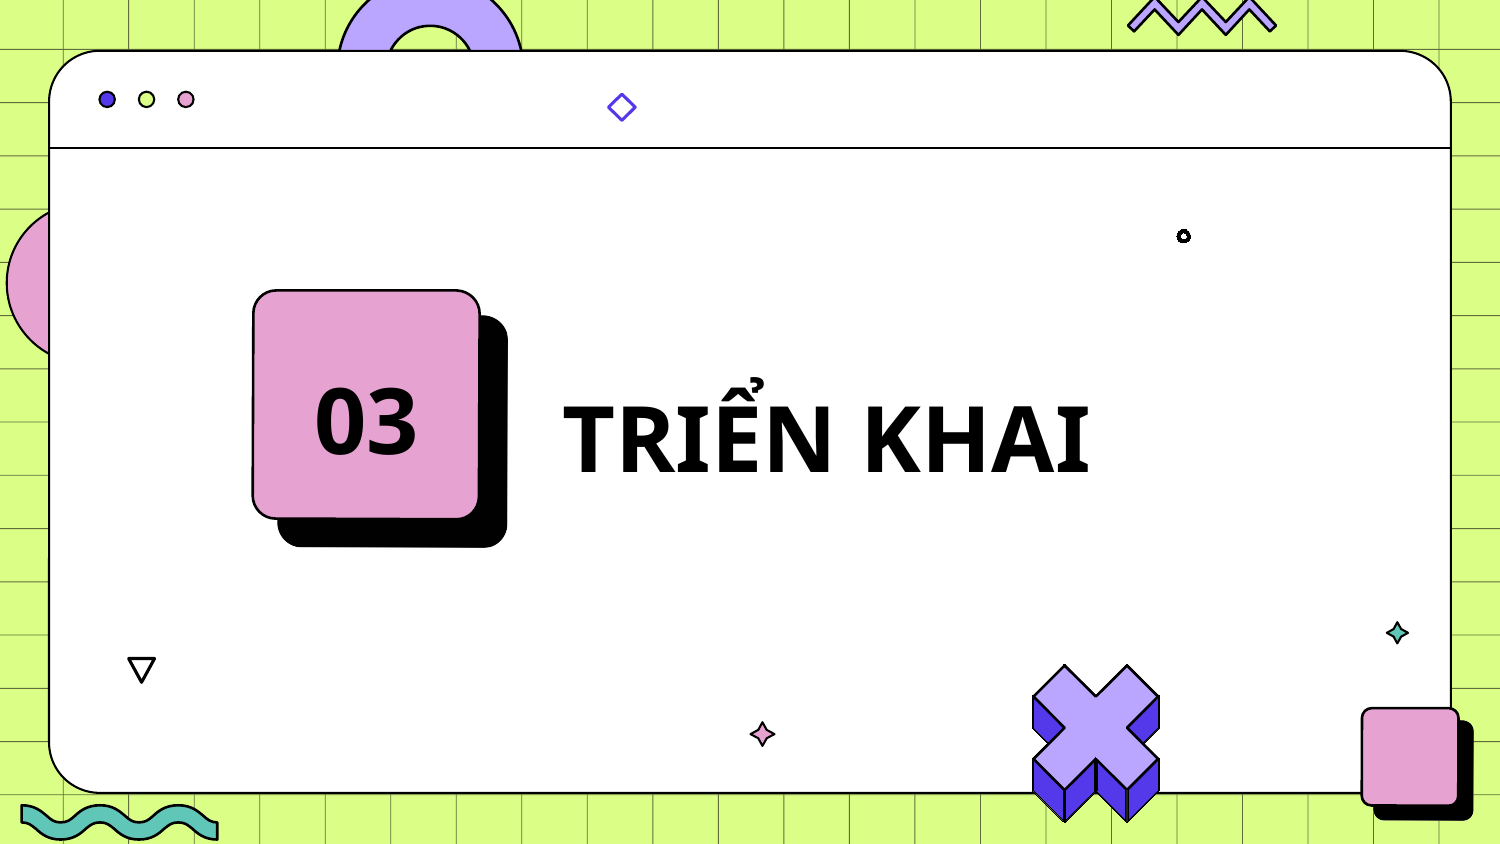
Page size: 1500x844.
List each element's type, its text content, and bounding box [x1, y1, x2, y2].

title TRIỂN KHAI [547, 282, 1198, 501]
list 03 [253, 365, 480, 485]
text_box [607, 93, 637, 122]
text_box [253, 290, 480, 365]
text_box [127, 656, 156, 684]
text_box [98, 90, 116, 109]
text_box [1127, 0, 1277, 35]
text_box [750, 722, 775, 746]
text_box [1361, 708, 1459, 806]
text_box [1386, 622, 1409, 644]
text_box [177, 90, 195, 109]
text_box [1032, 664, 1160, 823]
text_box [137, 90, 156, 109]
text_box [21, 805, 218, 840]
text_box [252, 410, 479, 520]
text_box [1176, 229, 1191, 243]
